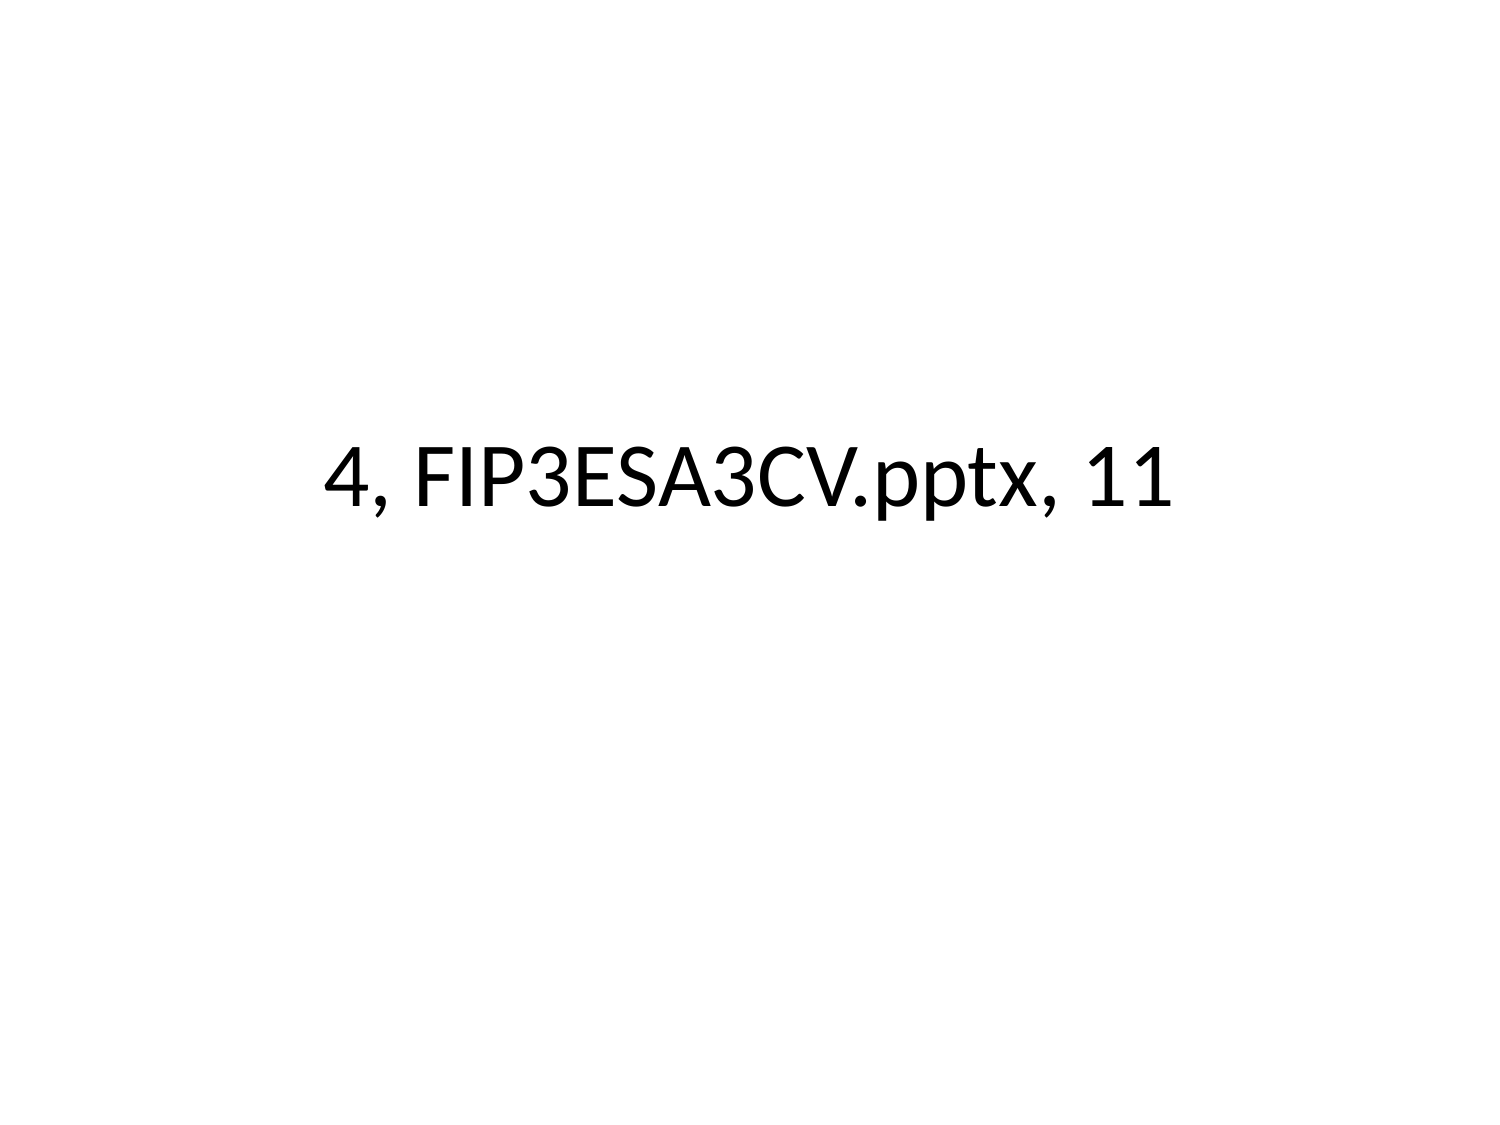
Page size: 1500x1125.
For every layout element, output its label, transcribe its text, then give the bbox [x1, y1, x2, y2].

title 4, FIP3ESA3CV.pptx, 11 [112, 349, 1388, 591]
